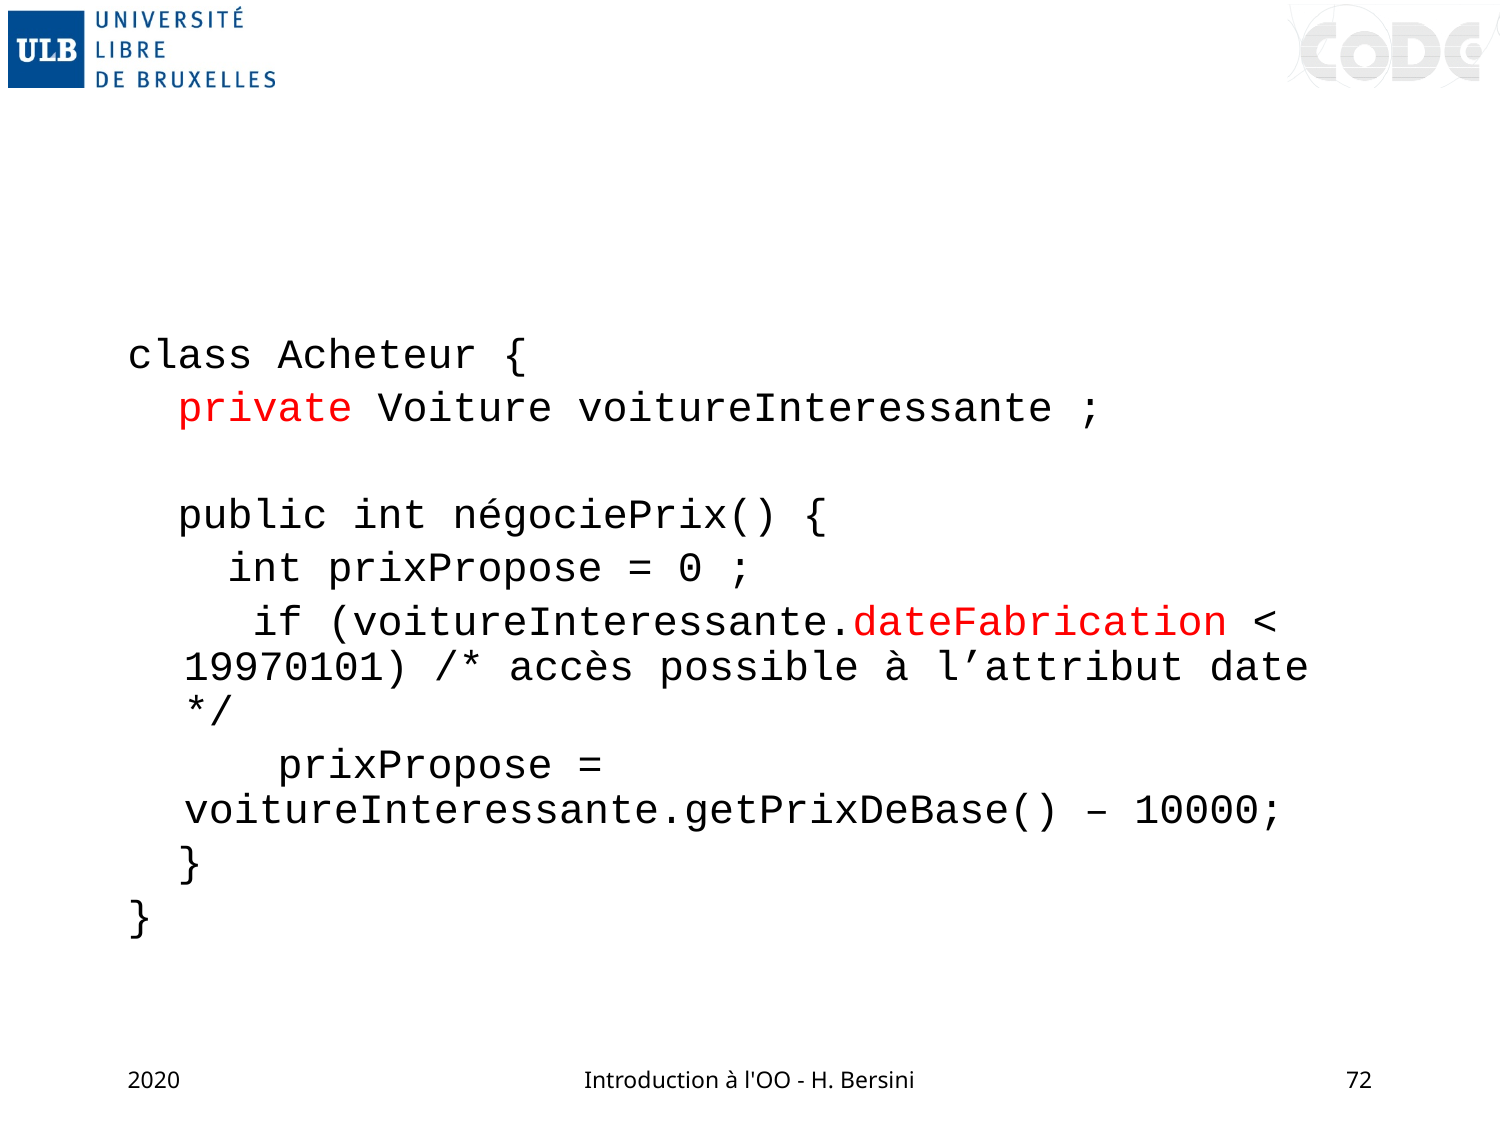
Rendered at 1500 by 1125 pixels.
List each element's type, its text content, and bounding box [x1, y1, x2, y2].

slide_number 72 [1074, 1058, 1388, 1101]
picture [1287, 4, 1500, 88]
picture [8, 6, 275, 88]
footer Introduction à l'OO - H. Bersini [512, 1058, 988, 1101]
list class Acheteur { private Voiture voitureInteressante ; public int négociePrix() { int prixPropose = 0 ; if (voitureInteressante.dateFabrication < 19970101) /* accès possible à l’attribut date */ prixPropose = voitureInteressante.getPrixDeBase() – 10000; } } [112, 324, 1388, 1000]
slide_number 2020 [112, 1058, 426, 1101]
